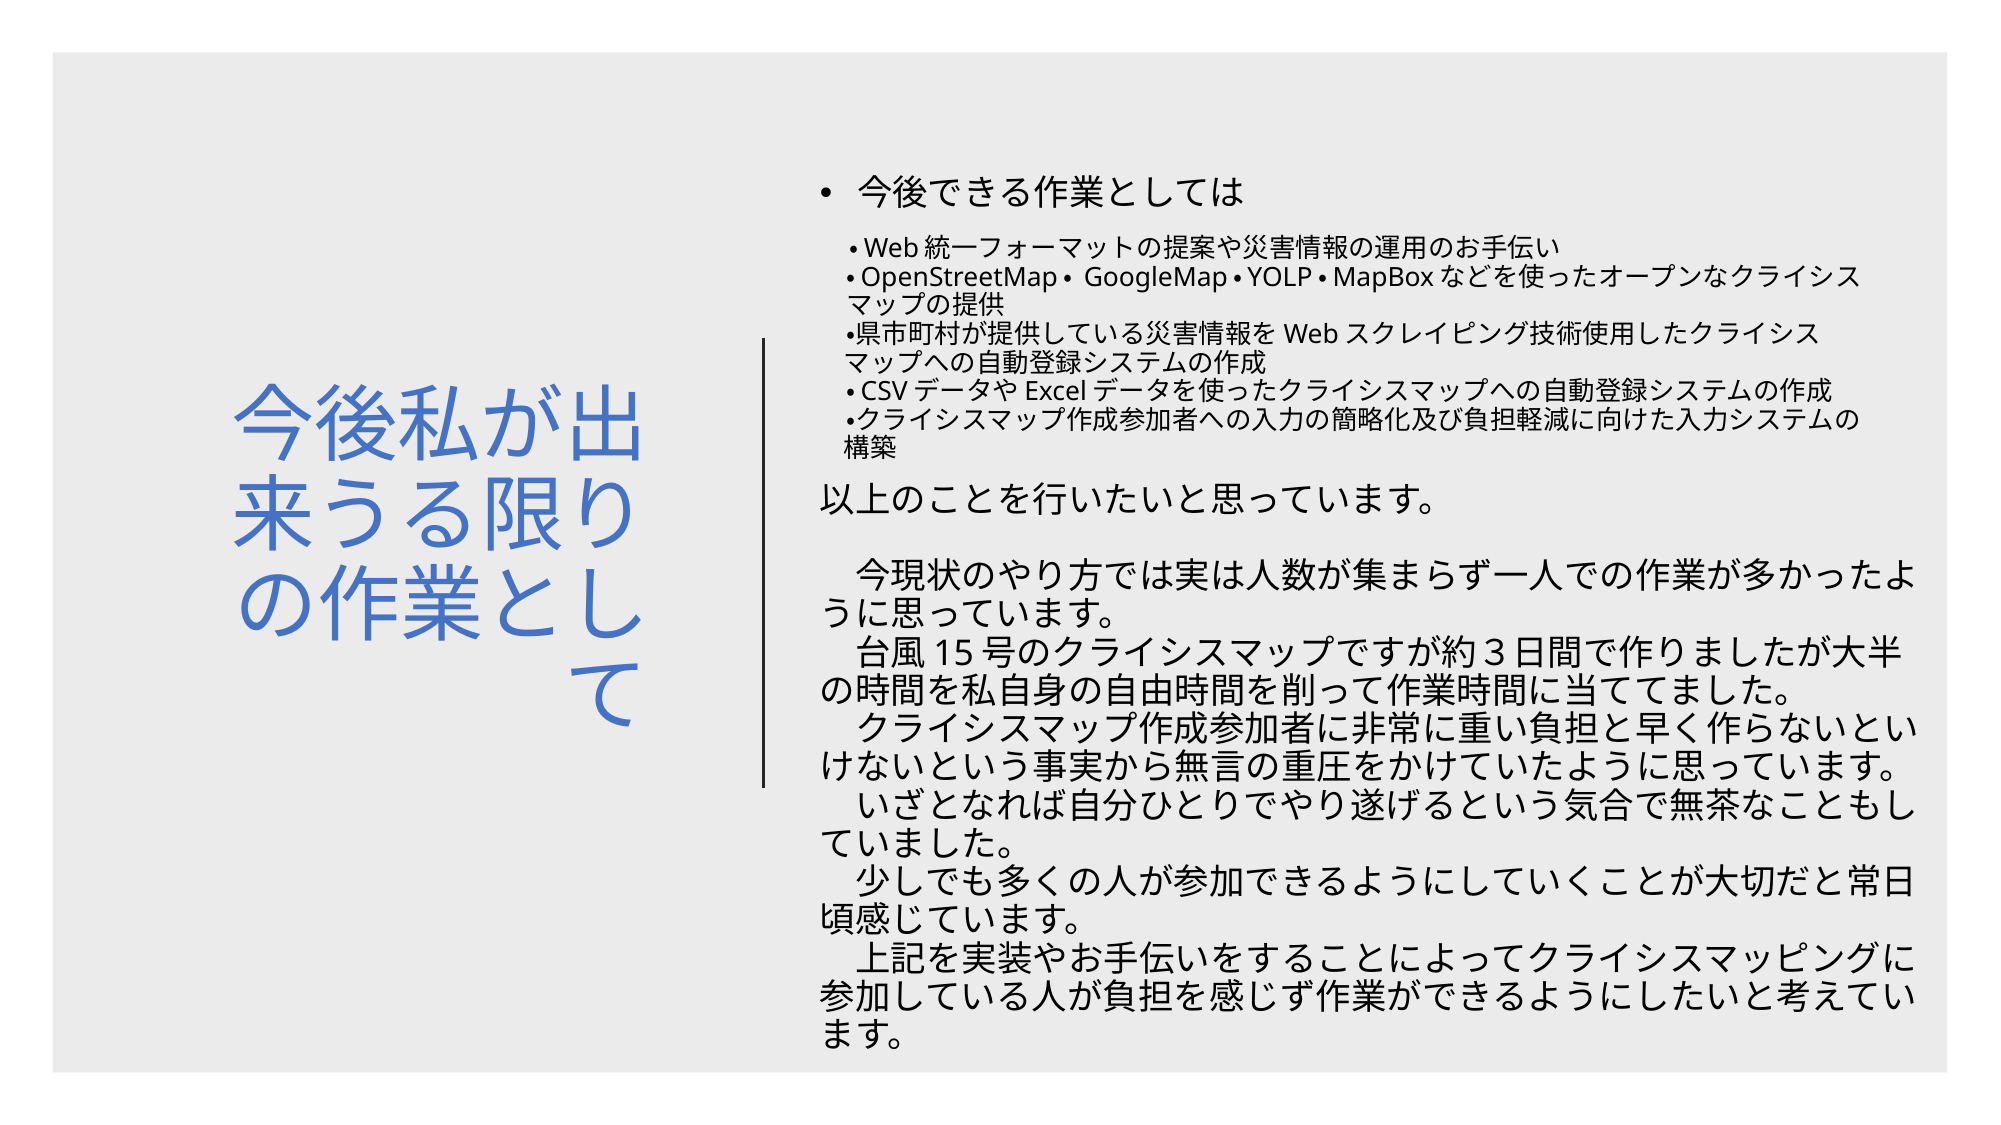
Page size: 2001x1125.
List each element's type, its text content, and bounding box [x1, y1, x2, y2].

title 今後私が出来うる限りの作業として [137, 158, 663, 967]
text_box [52, 51, 1948, 1073]
list 今後できる作業としては ・Web統一フォーマットの提案や災害情報の運用のお手伝い ・OpenStreetMap・ GoogleMap・YOLP・MapBoxなどを使ったオープンなクライシス マップの提供 ・県市町村が提供している災害情報をWebスクレイピング技術使用したクライシス マップへの自動登録システムの作成 ・CSVデータやExcelデータを使ったクライシスマップへの自動登録システムの作成 ・クライシスマップ作成参加者への入力の簡略化及び負担軽減に向けた入力システムの 構築 以上のことを行いたいと思っています。 今現状のやり方では実は人数が集まらず一人での作業が多かったように思っています。 台風15号のクライシスマップですが約３日間で作りましたが大半の時間を私自身の自由時間を削って作業時間に当ててました。 クライシスマップ作成参加者に非常に重い負担と早く作らないといけないという事実から無言の重圧をかけていたように思っています。 いざとなれば自分ひとりでやり遂げるという気合で無茶なこともしていました。 少しでも多くの人が参加できるようにしていくことが大切だと常日頃感じています。 上記を実装やお手伝いをすることによってクライシスマッピングに参加している人が負担を感じず作業ができるようにしたいと考えています。 [804, 158, 1948, 1073]
